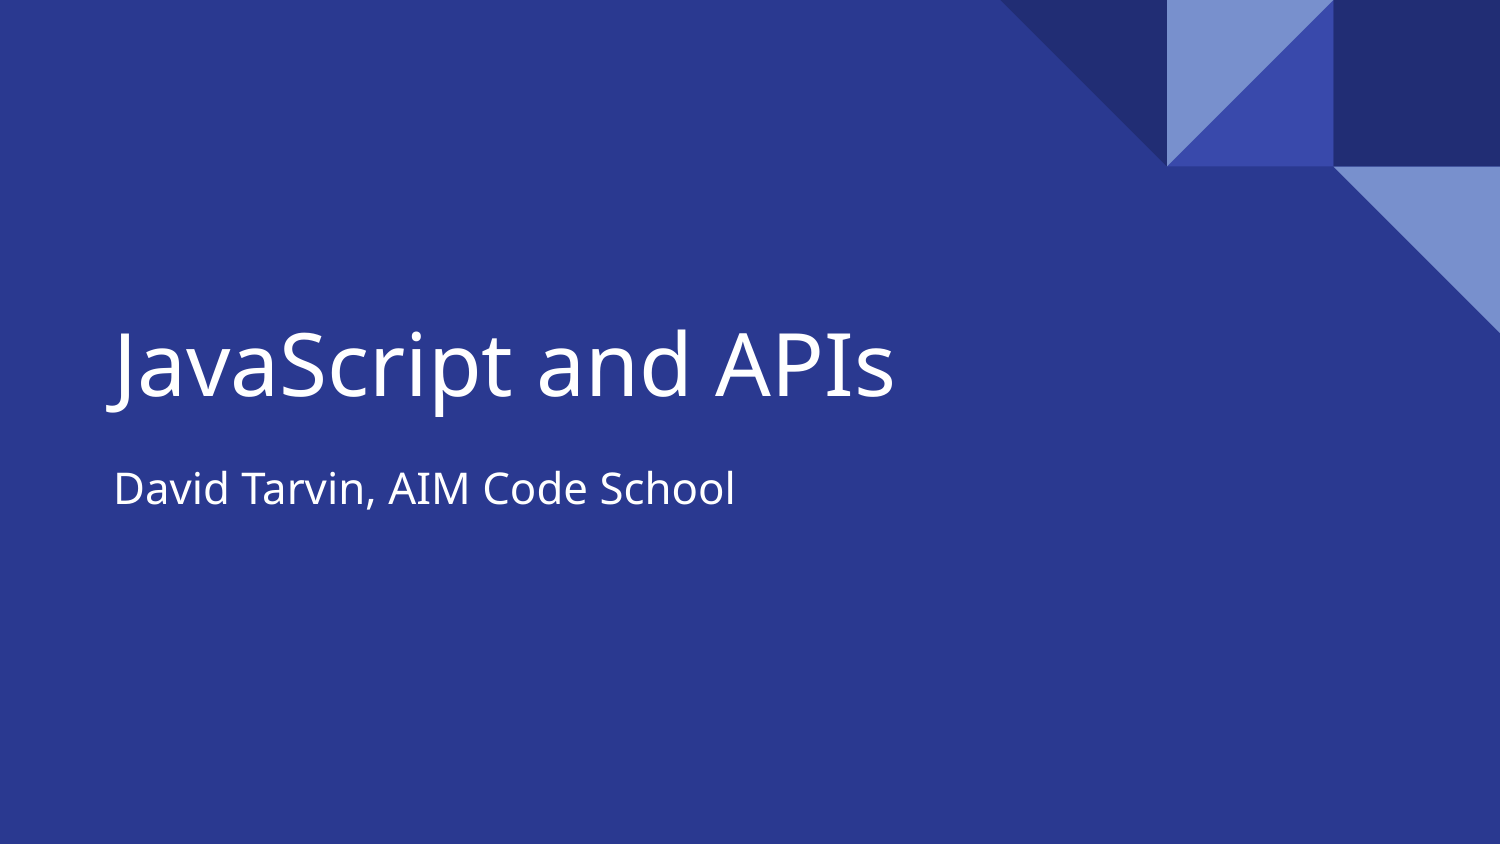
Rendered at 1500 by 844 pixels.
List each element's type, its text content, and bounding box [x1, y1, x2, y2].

subtitle David Tarvin, AIM Code School [98, 445, 1447, 517]
title JavaScript and APIs [98, 291, 1447, 429]
